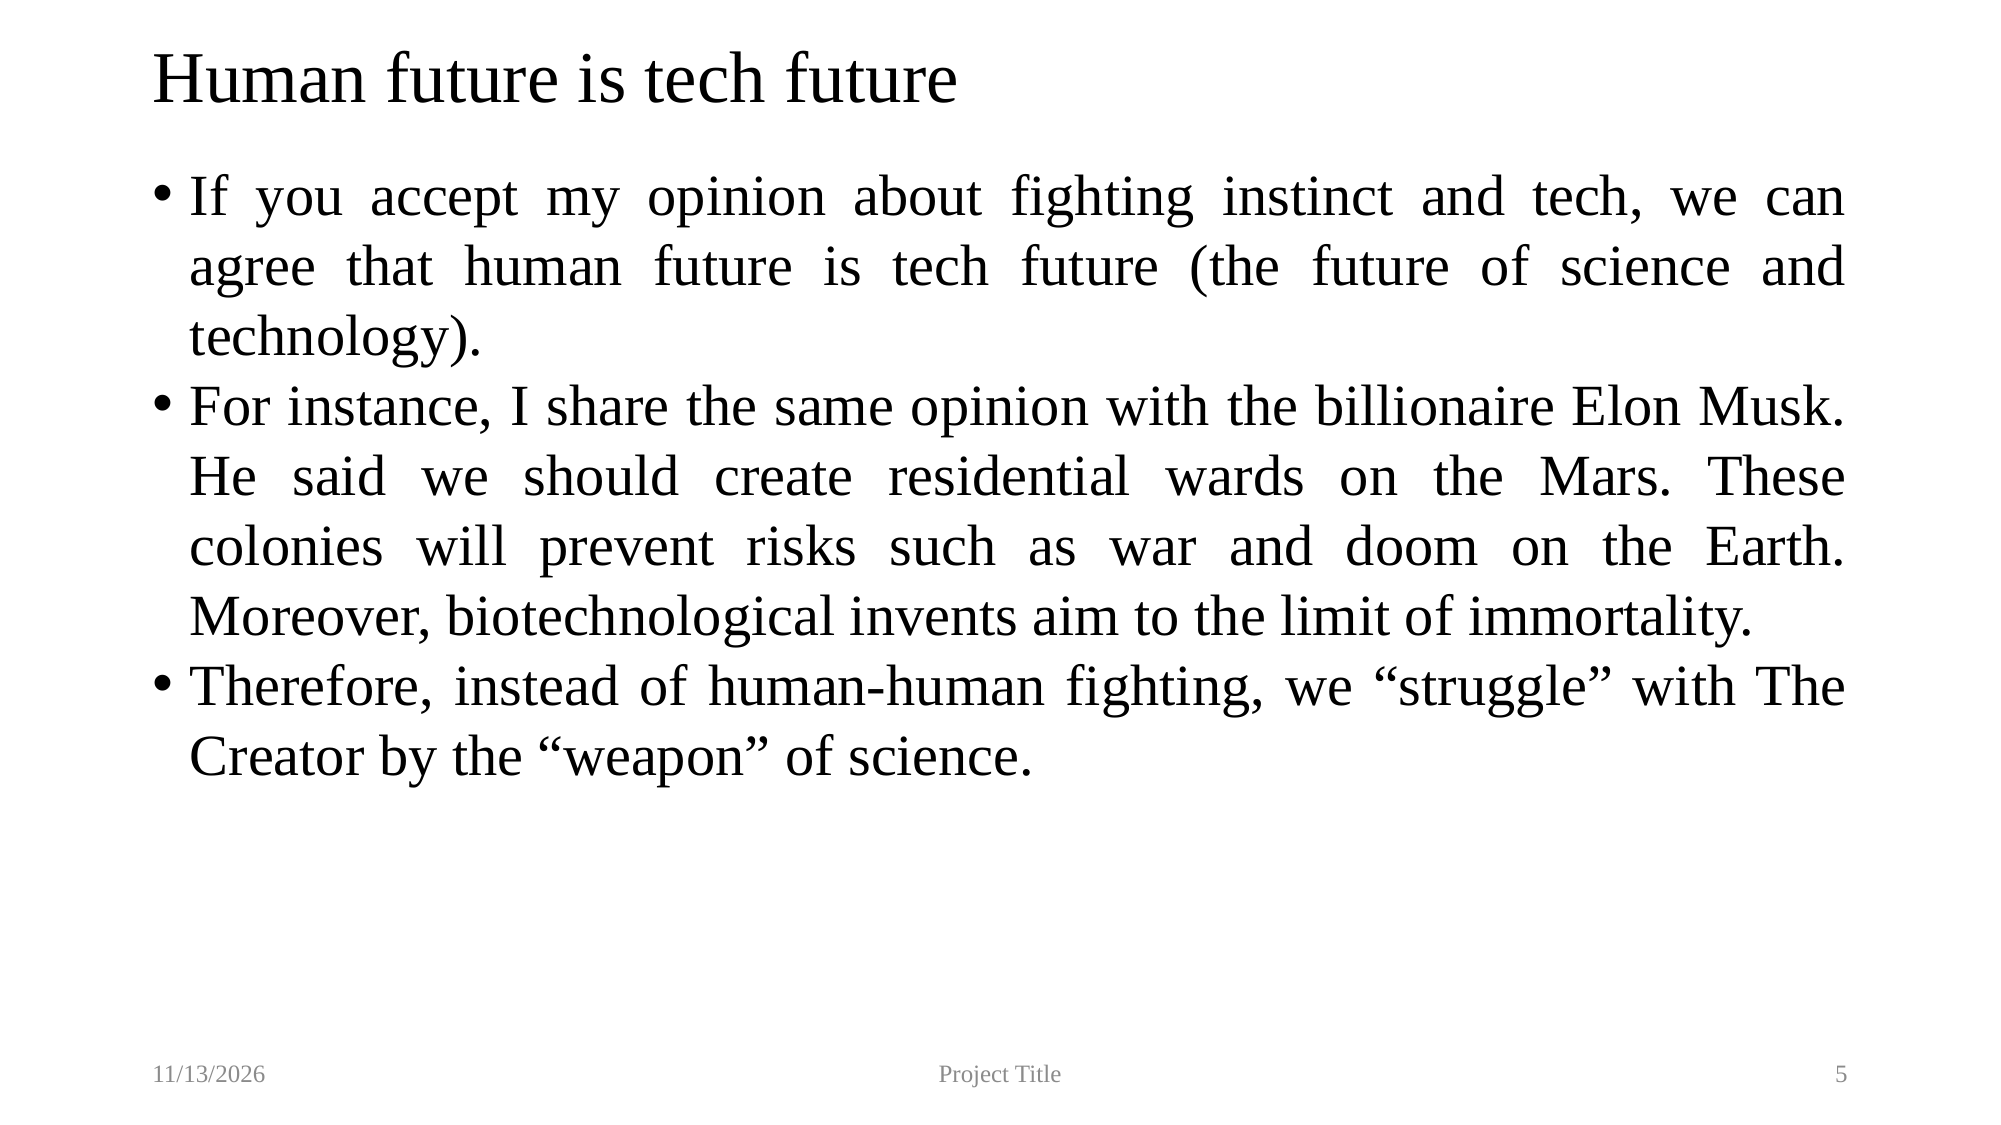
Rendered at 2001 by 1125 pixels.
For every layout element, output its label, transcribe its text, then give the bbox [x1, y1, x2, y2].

title Human future is tech future [137, 19, 1863, 128]
list If you accept my opinion about fighting instinct and tech, we can agree that human future is tech future (the future of science and technology). For instance, I share the same opinion with the billionaire Elon Musk. He said we should create residential wards on the Mars. These colonies will prevent risks such as war and doom on the Earth. Moreover, biotechnological invents aim to the limit of immortality. Therefore, instead of human-human fighting, we “struggle” with The Creator by the “weapon” of science. [137, 149, 1863, 1000]
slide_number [137, 1042, 588, 1103]
footer Project Title [662, 1042, 1338, 1103]
slide_number 5 [1412, 1042, 1863, 1103]
